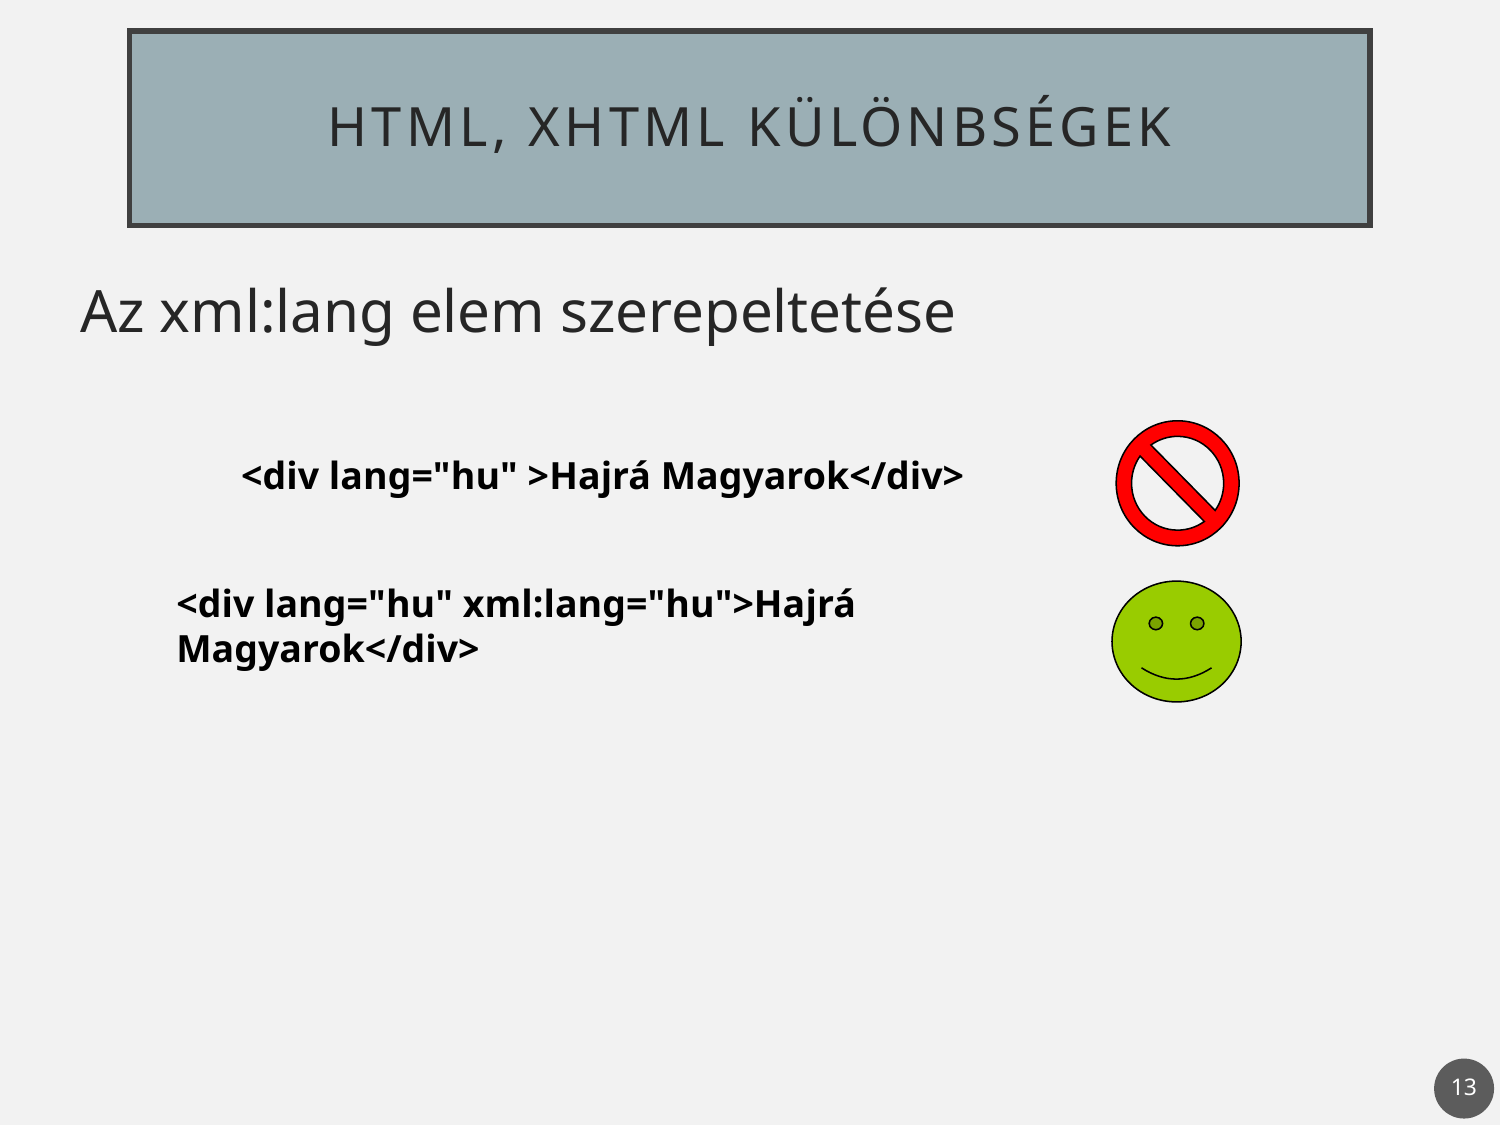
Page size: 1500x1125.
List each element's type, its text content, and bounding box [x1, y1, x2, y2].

list Az xml:lang elem szerepeltetése [64, 267, 1436, 1047]
text_box <div lang="hu" xml:lang="hu">Hajrá Magyarok</div> [161, 572, 1036, 678]
text_box [1112, 581, 1242, 702]
slide_number 13 [1434, 1058, 1495, 1119]
text_box <div lang="hu" >Hajrá Magyarok</div> [226, 445, 990, 505]
text_box [1116, 420, 1240, 546]
title HTML, XHTML különbségek [127, 28, 1373, 228]
